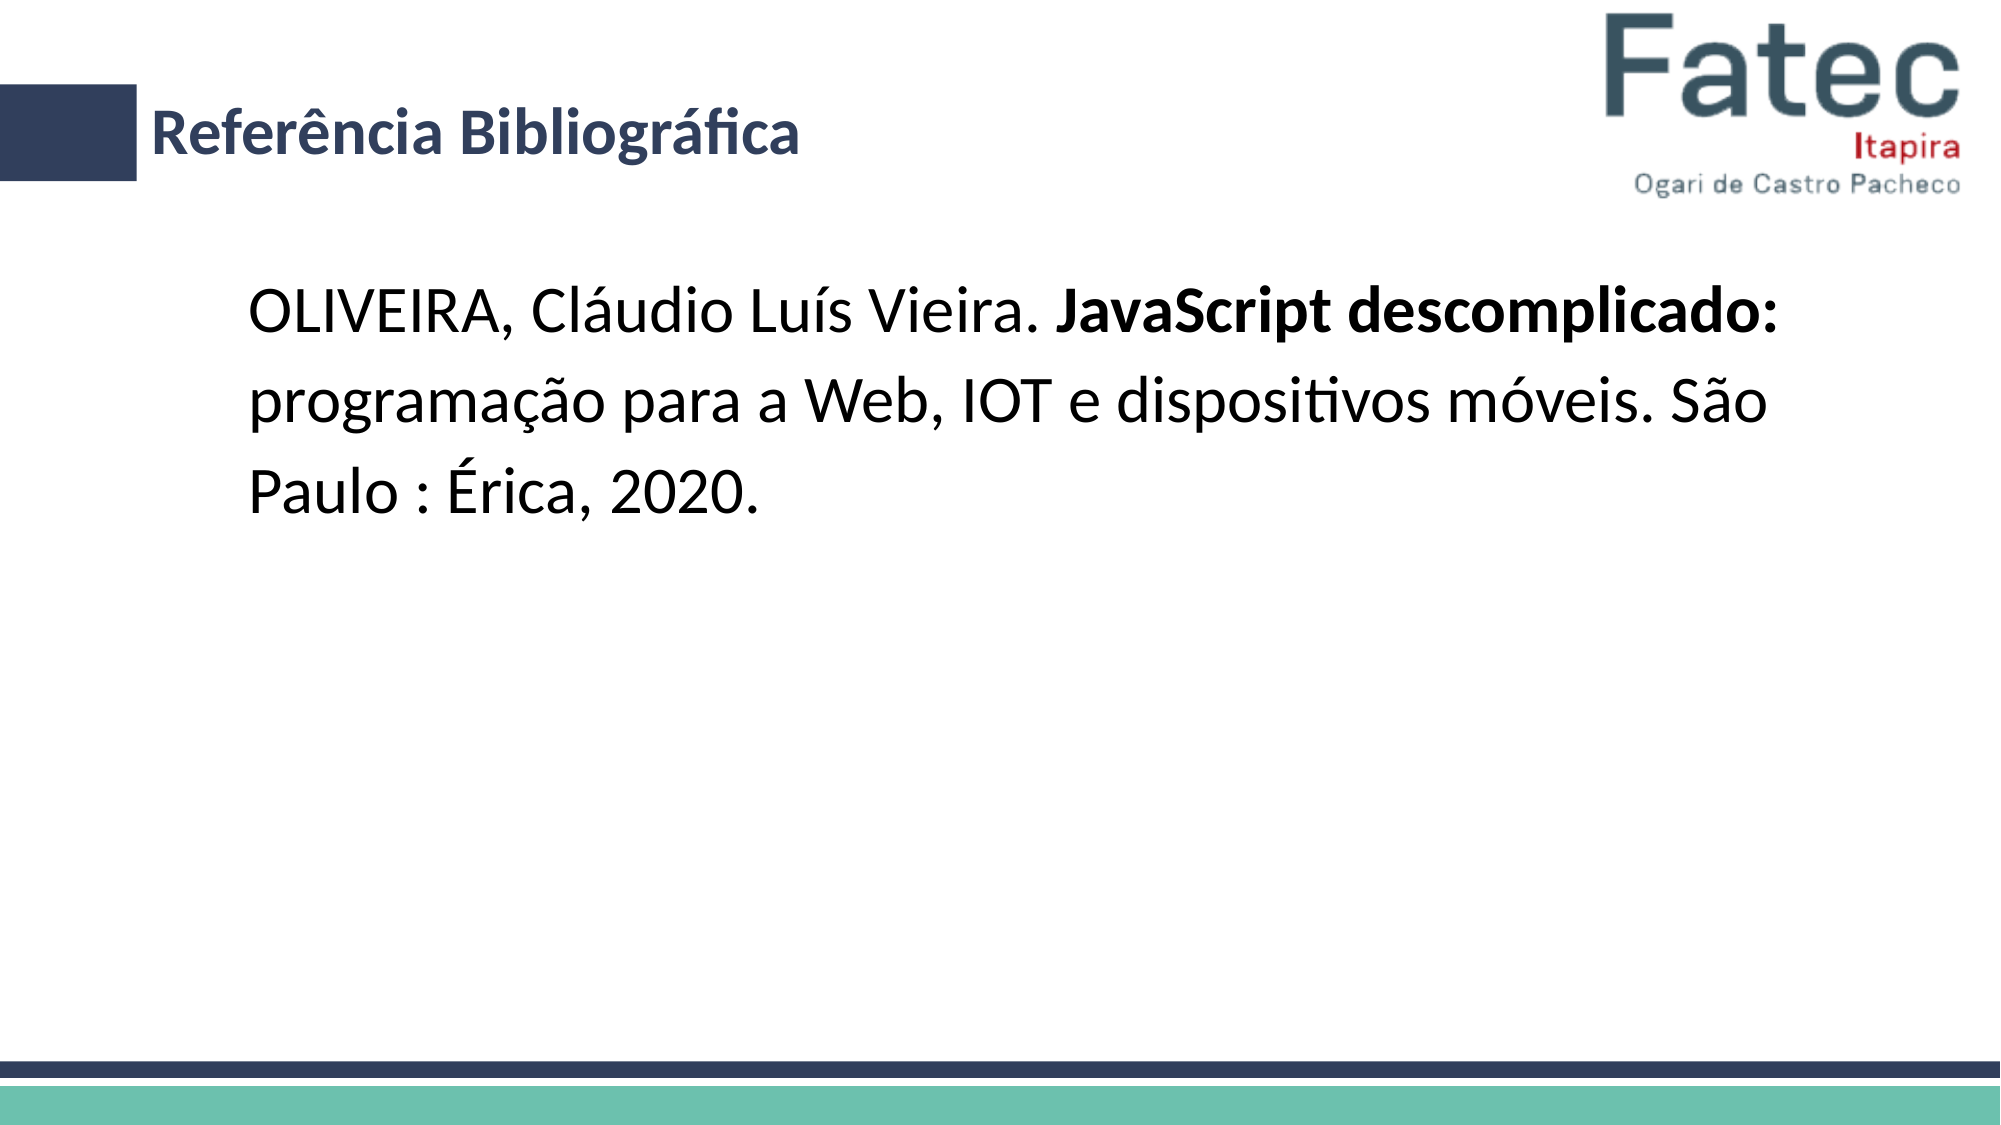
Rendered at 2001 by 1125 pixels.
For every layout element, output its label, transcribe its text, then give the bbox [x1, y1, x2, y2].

list OLIVEIRA, Cláudio Luís Vieira. JavaScript descomplicado: programação para a Web, IOT e dispositivos móveis. São Paulo : Érica, 2020. [233, 247, 1863, 988]
picture [1583, 1, 2000, 220]
title Referência Bibliográfica [136, 53, 1862, 212]
